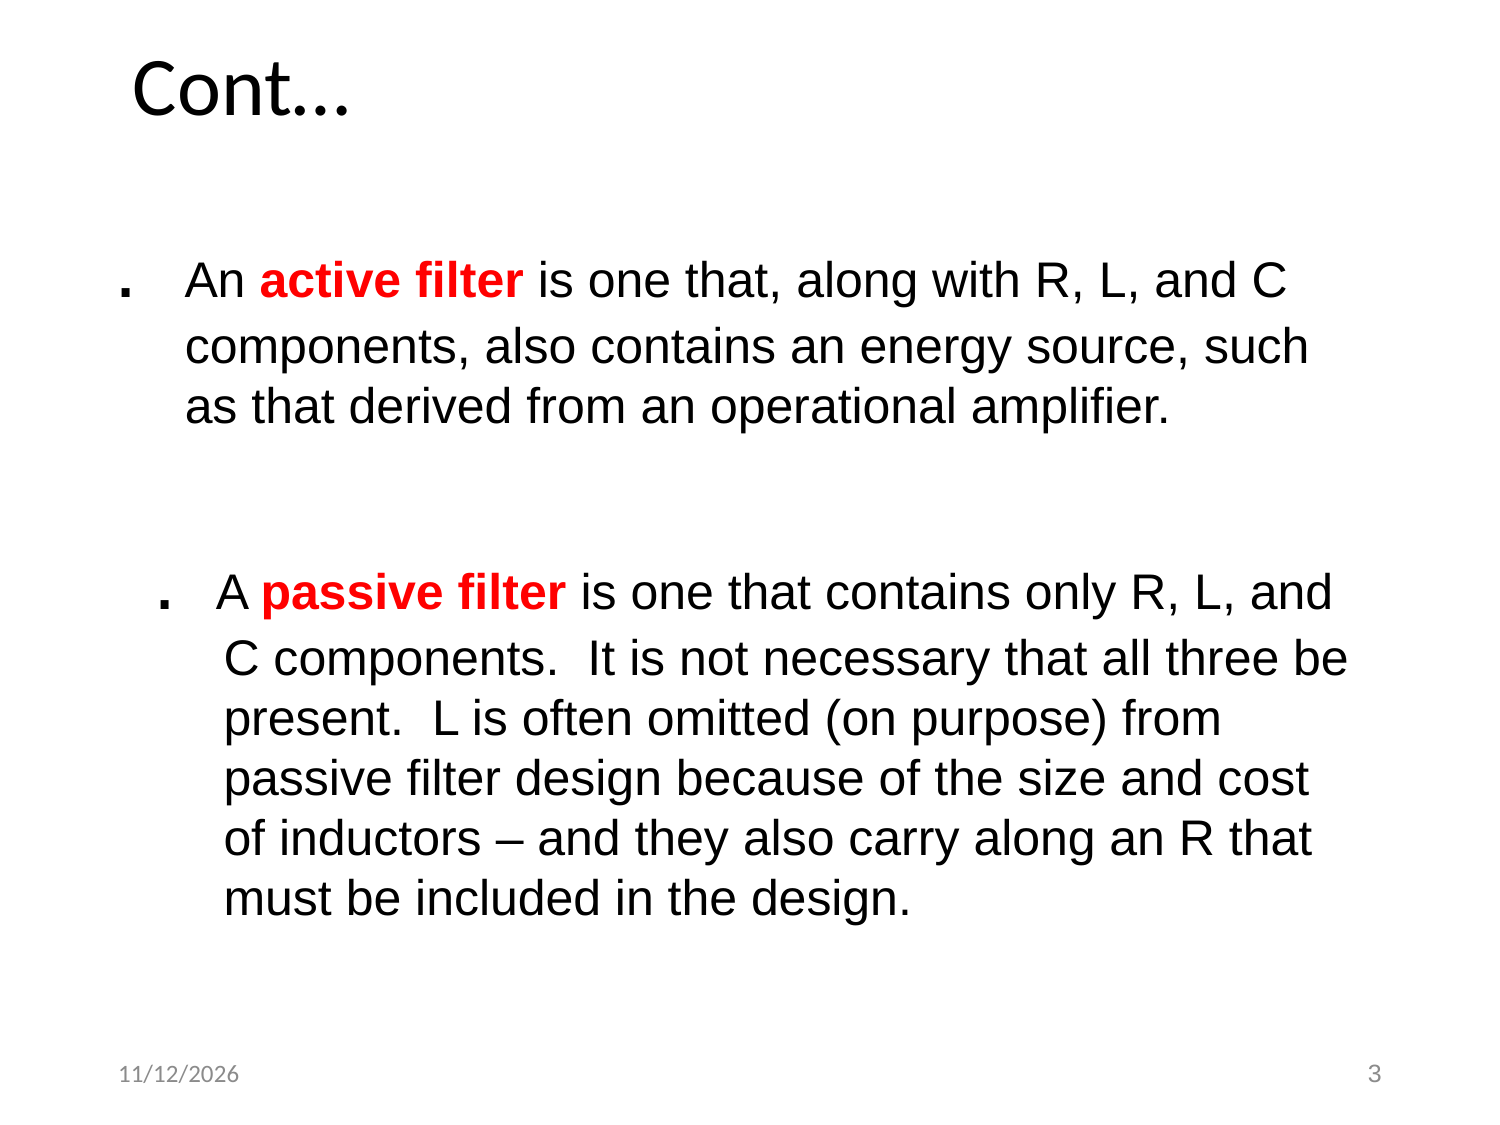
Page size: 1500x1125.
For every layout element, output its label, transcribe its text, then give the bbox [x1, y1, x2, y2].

text_box Cont… [117, 23, 366, 140]
text_box . An active filter is one that, along with R, L, and C components, also contains an energy source, such as that derived from an operational amplifier. [99, 206, 1350, 442]
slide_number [103, 1042, 441, 1103]
slide_number 3 [1059, 1042, 1397, 1103]
text_box . A passive filter is one that contains only R, L, and C components. It is not necessary that all three be present. L is often omitted (on purpose) from passive filter design because of the size and cost of inductors – and they also carry along an R that must be included in the design. [110, 518, 1365, 934]
